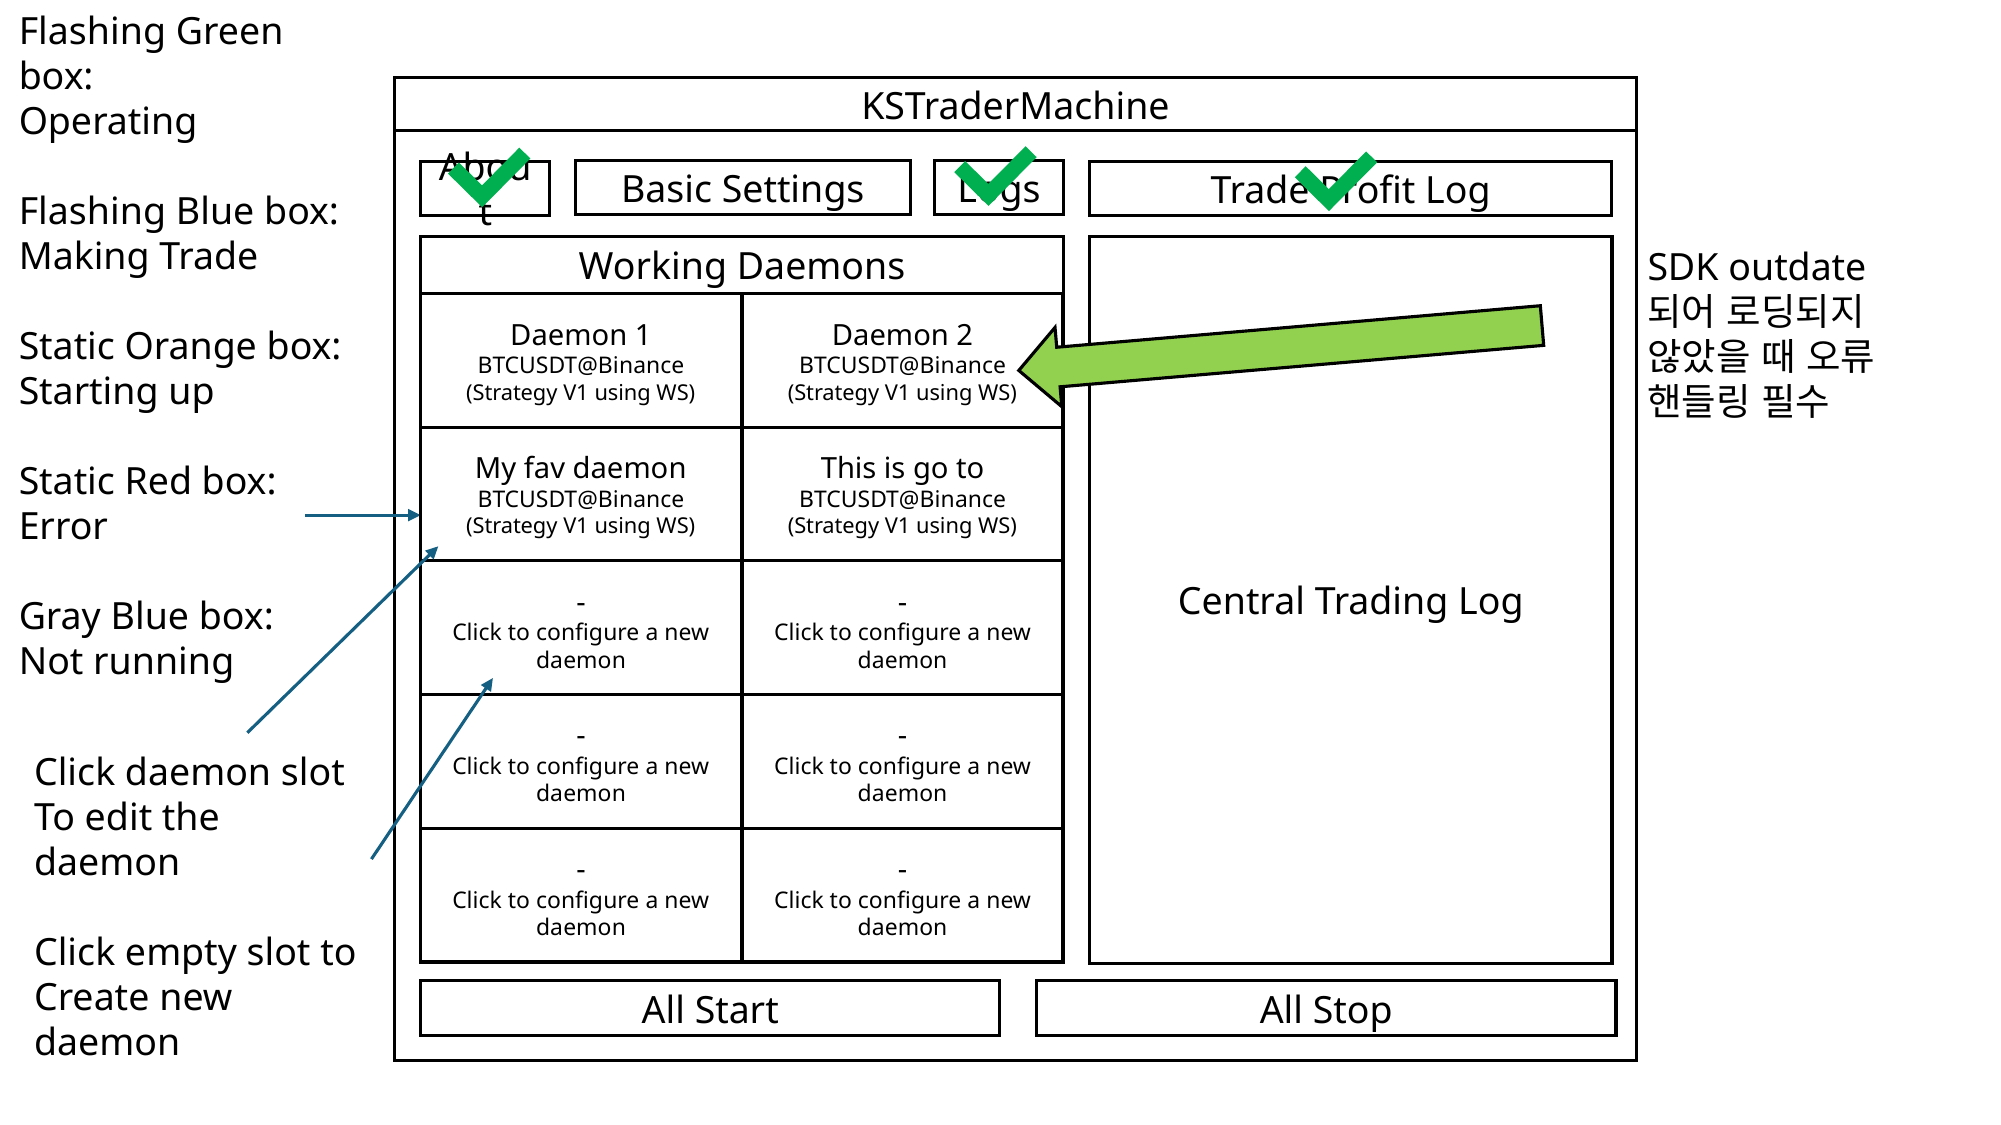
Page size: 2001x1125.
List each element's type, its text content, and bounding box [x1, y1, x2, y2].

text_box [960, 140, 1031, 190]
text_box My fav daemon BTCUSDT@Binance (Strategy V1 using WS) [419, 426, 741, 559]
text_box All Start [419, 979, 1001, 1037]
text_box Basic Settings [574, 159, 912, 216]
text_box - Click to configure a new daemon [741, 693, 1065, 827]
text_box Daemon 2 BTCUSDT@Binance (Strategy V1 using WS) [741, 292, 1065, 426]
text_box Logs [933, 159, 1065, 216]
text_box Working Daemons [419, 235, 1065, 295]
text_box Flashing Green box: Operating Flashing Blue box: Making Trade Static Orange box: Starting up Static Red box: Error Gray Blue box: Not running [3, 0, 366, 690]
text_box KSTraderMachine [393, 76, 1638, 129]
text_box All Stop [1035, 979, 1618, 1037]
text_box Central Trading Log [1088, 235, 1614, 965]
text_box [1301, 145, 1371, 195]
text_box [246, 545, 439, 734]
text_box - Click to configure a new daemon [439, 559, 741, 693]
text_box This is go to BTCUSDT@Binance (Strategy V1 using WS) [741, 426, 1065, 559]
text_box [393, 129, 1638, 1062]
text_box - Click to configure a new daemon [419, 827, 741, 964]
text_box - Click to configure a new daemon [741, 559, 1065, 693]
text_box Click daemon slot To edit the daemon Click empty slot to Create new daemon [19, 740, 382, 1070]
text_box Trade Profit Log [1088, 160, 1613, 217]
text_box About [419, 160, 551, 217]
text_box - Click to configure a new daemon [494, 693, 741, 827]
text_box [454, 141, 525, 191]
text_box [1016, 304, 1546, 411]
text_box Daemon 1 BTCUSDT@Binance (Strategy V1 using WS) [419, 295, 741, 426]
text_box SDK outdate 되어 로딩되지 않았을 때 오류 핸들링 필수 [1632, 236, 1961, 431]
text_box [370, 677, 494, 860]
text_box - Click to configure a new daemon [741, 827, 1065, 964]
